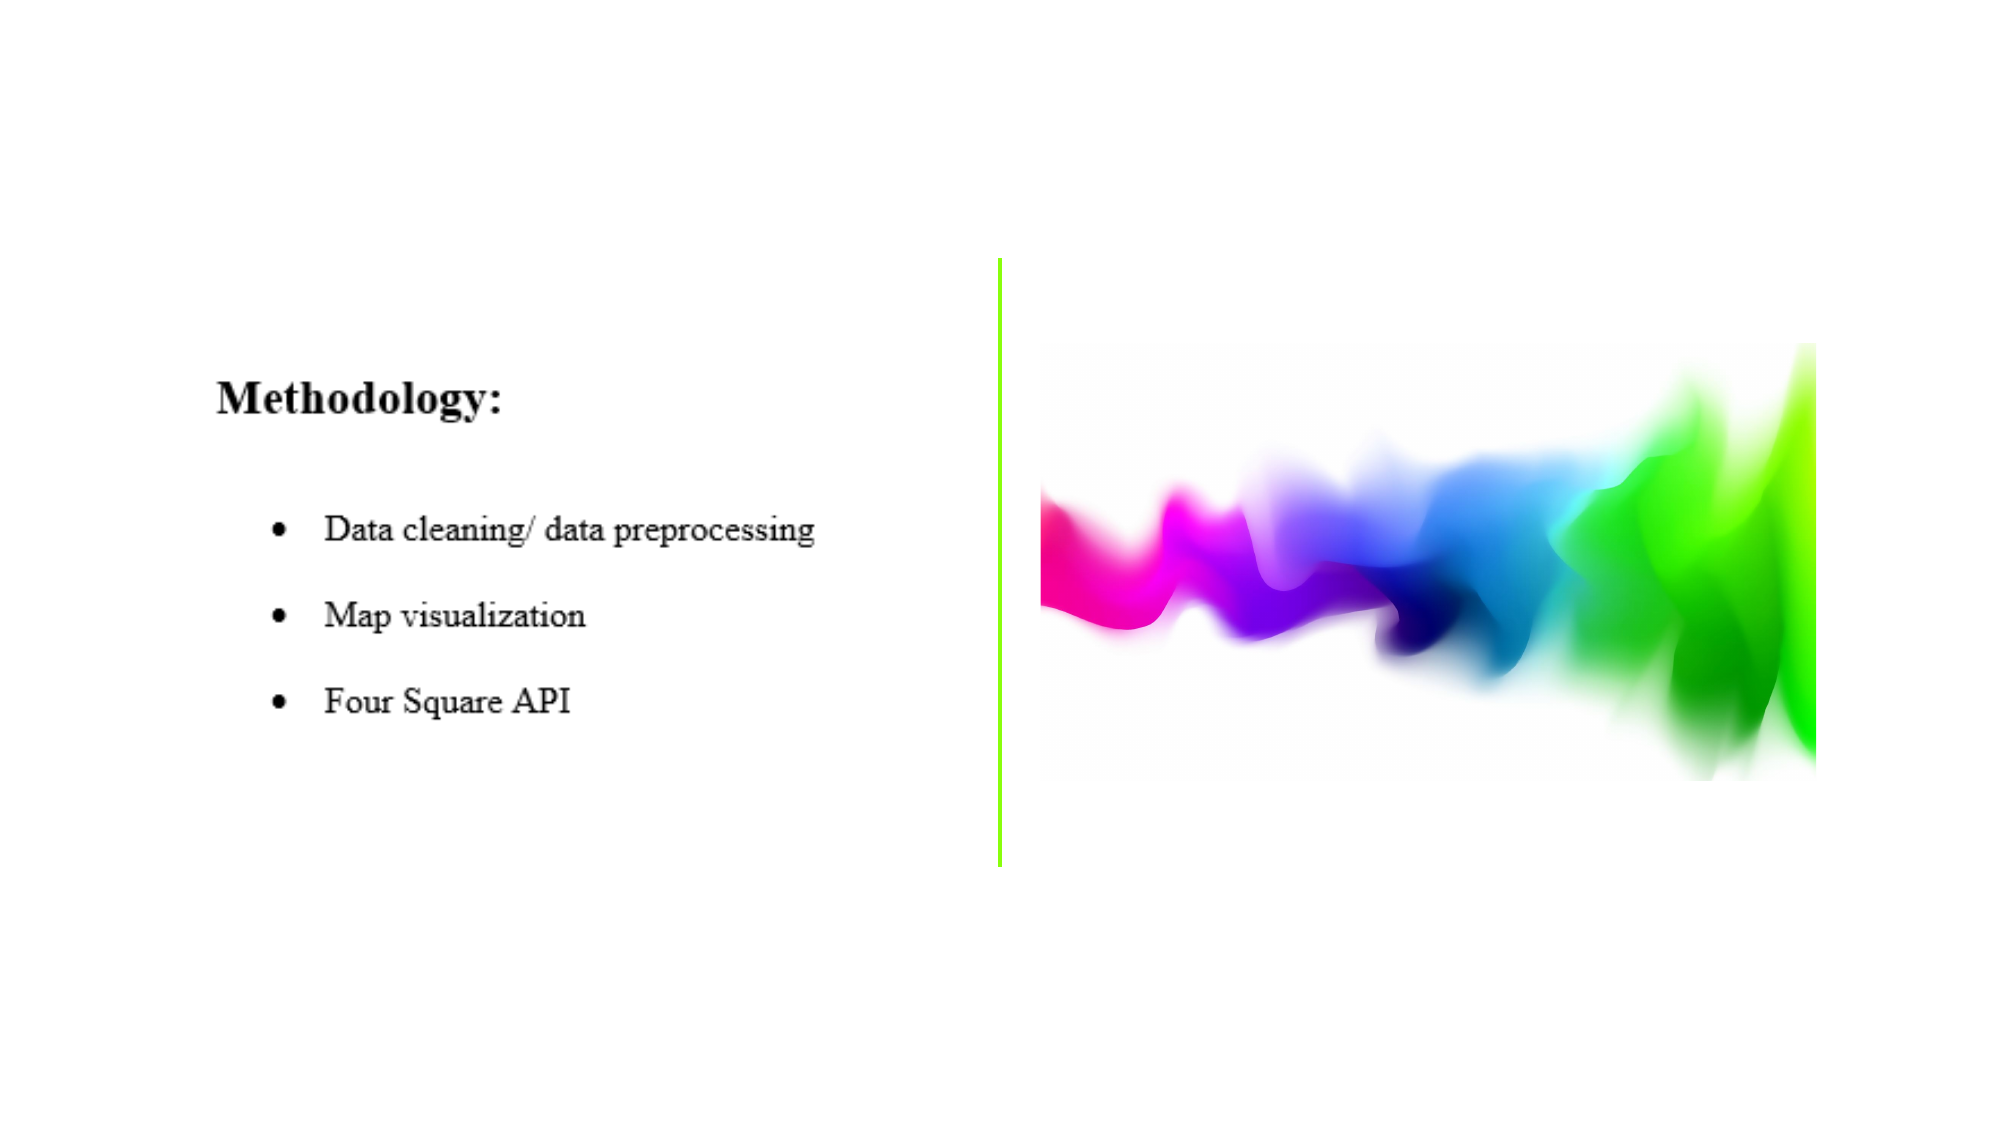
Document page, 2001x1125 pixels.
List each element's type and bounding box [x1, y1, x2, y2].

picture [1040, 343, 1817, 781]
picture [182, 371, 962, 752]
